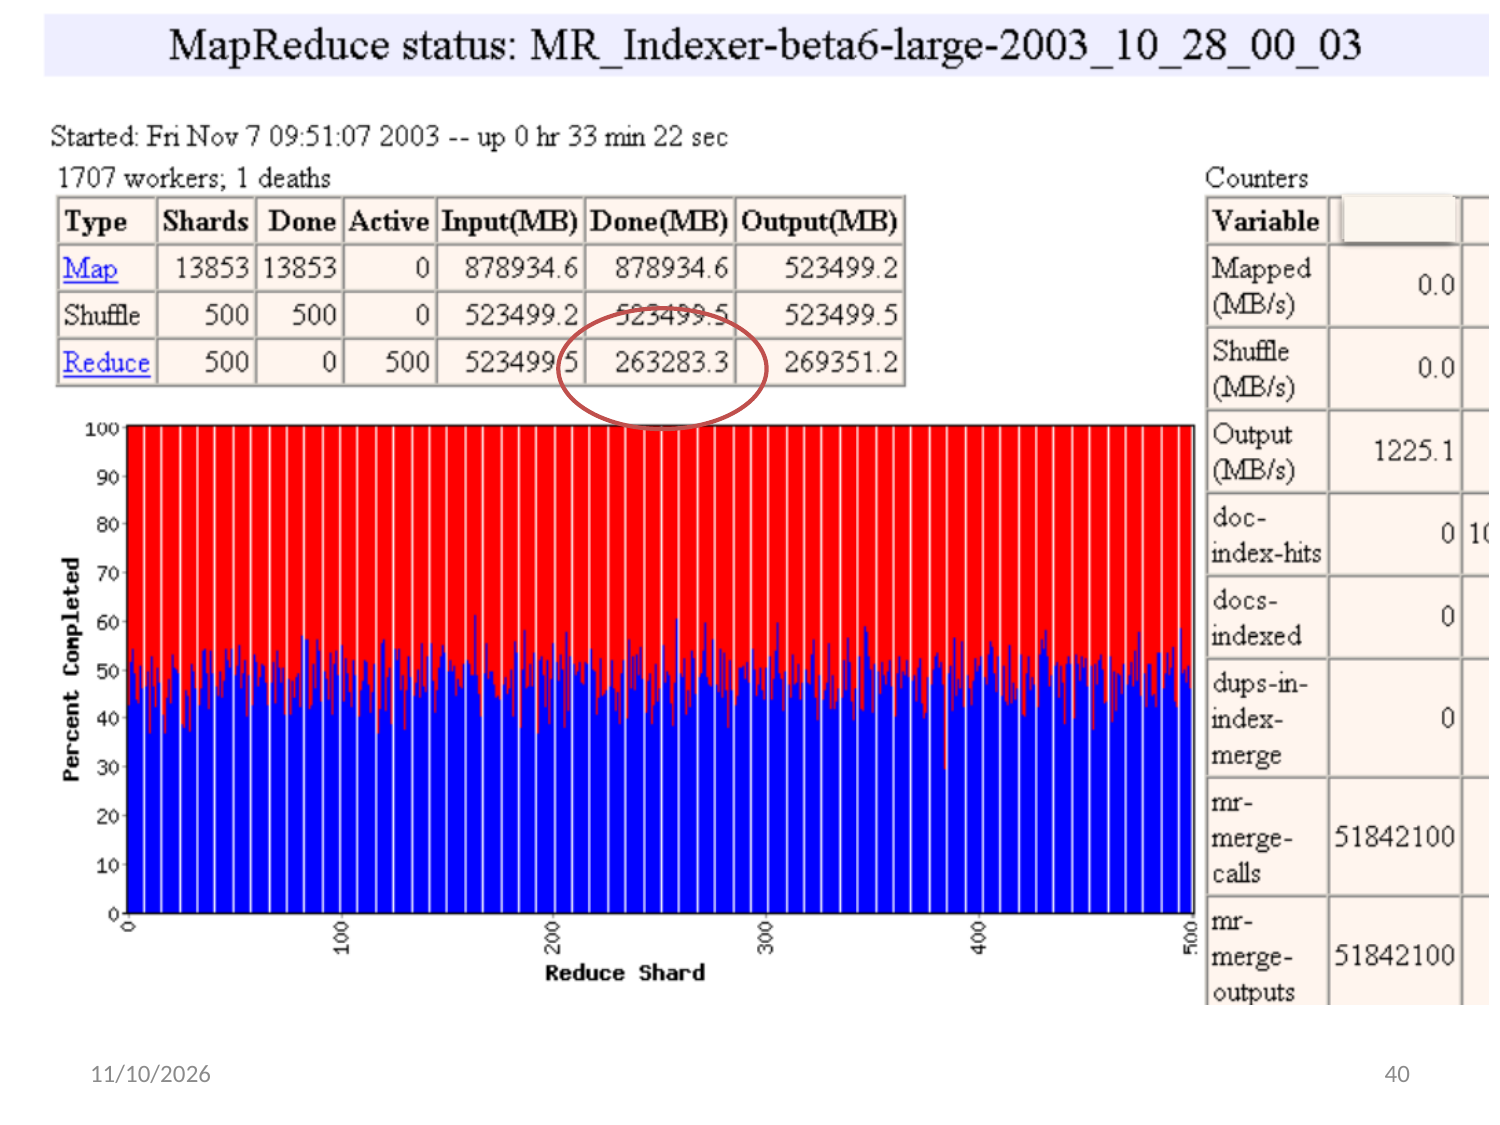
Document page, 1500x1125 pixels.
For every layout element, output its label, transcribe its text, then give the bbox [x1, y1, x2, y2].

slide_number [75, 1042, 425, 1103]
slide_number 40 [1074, 1042, 1425, 1103]
picture [11, 0, 1490, 1005]
